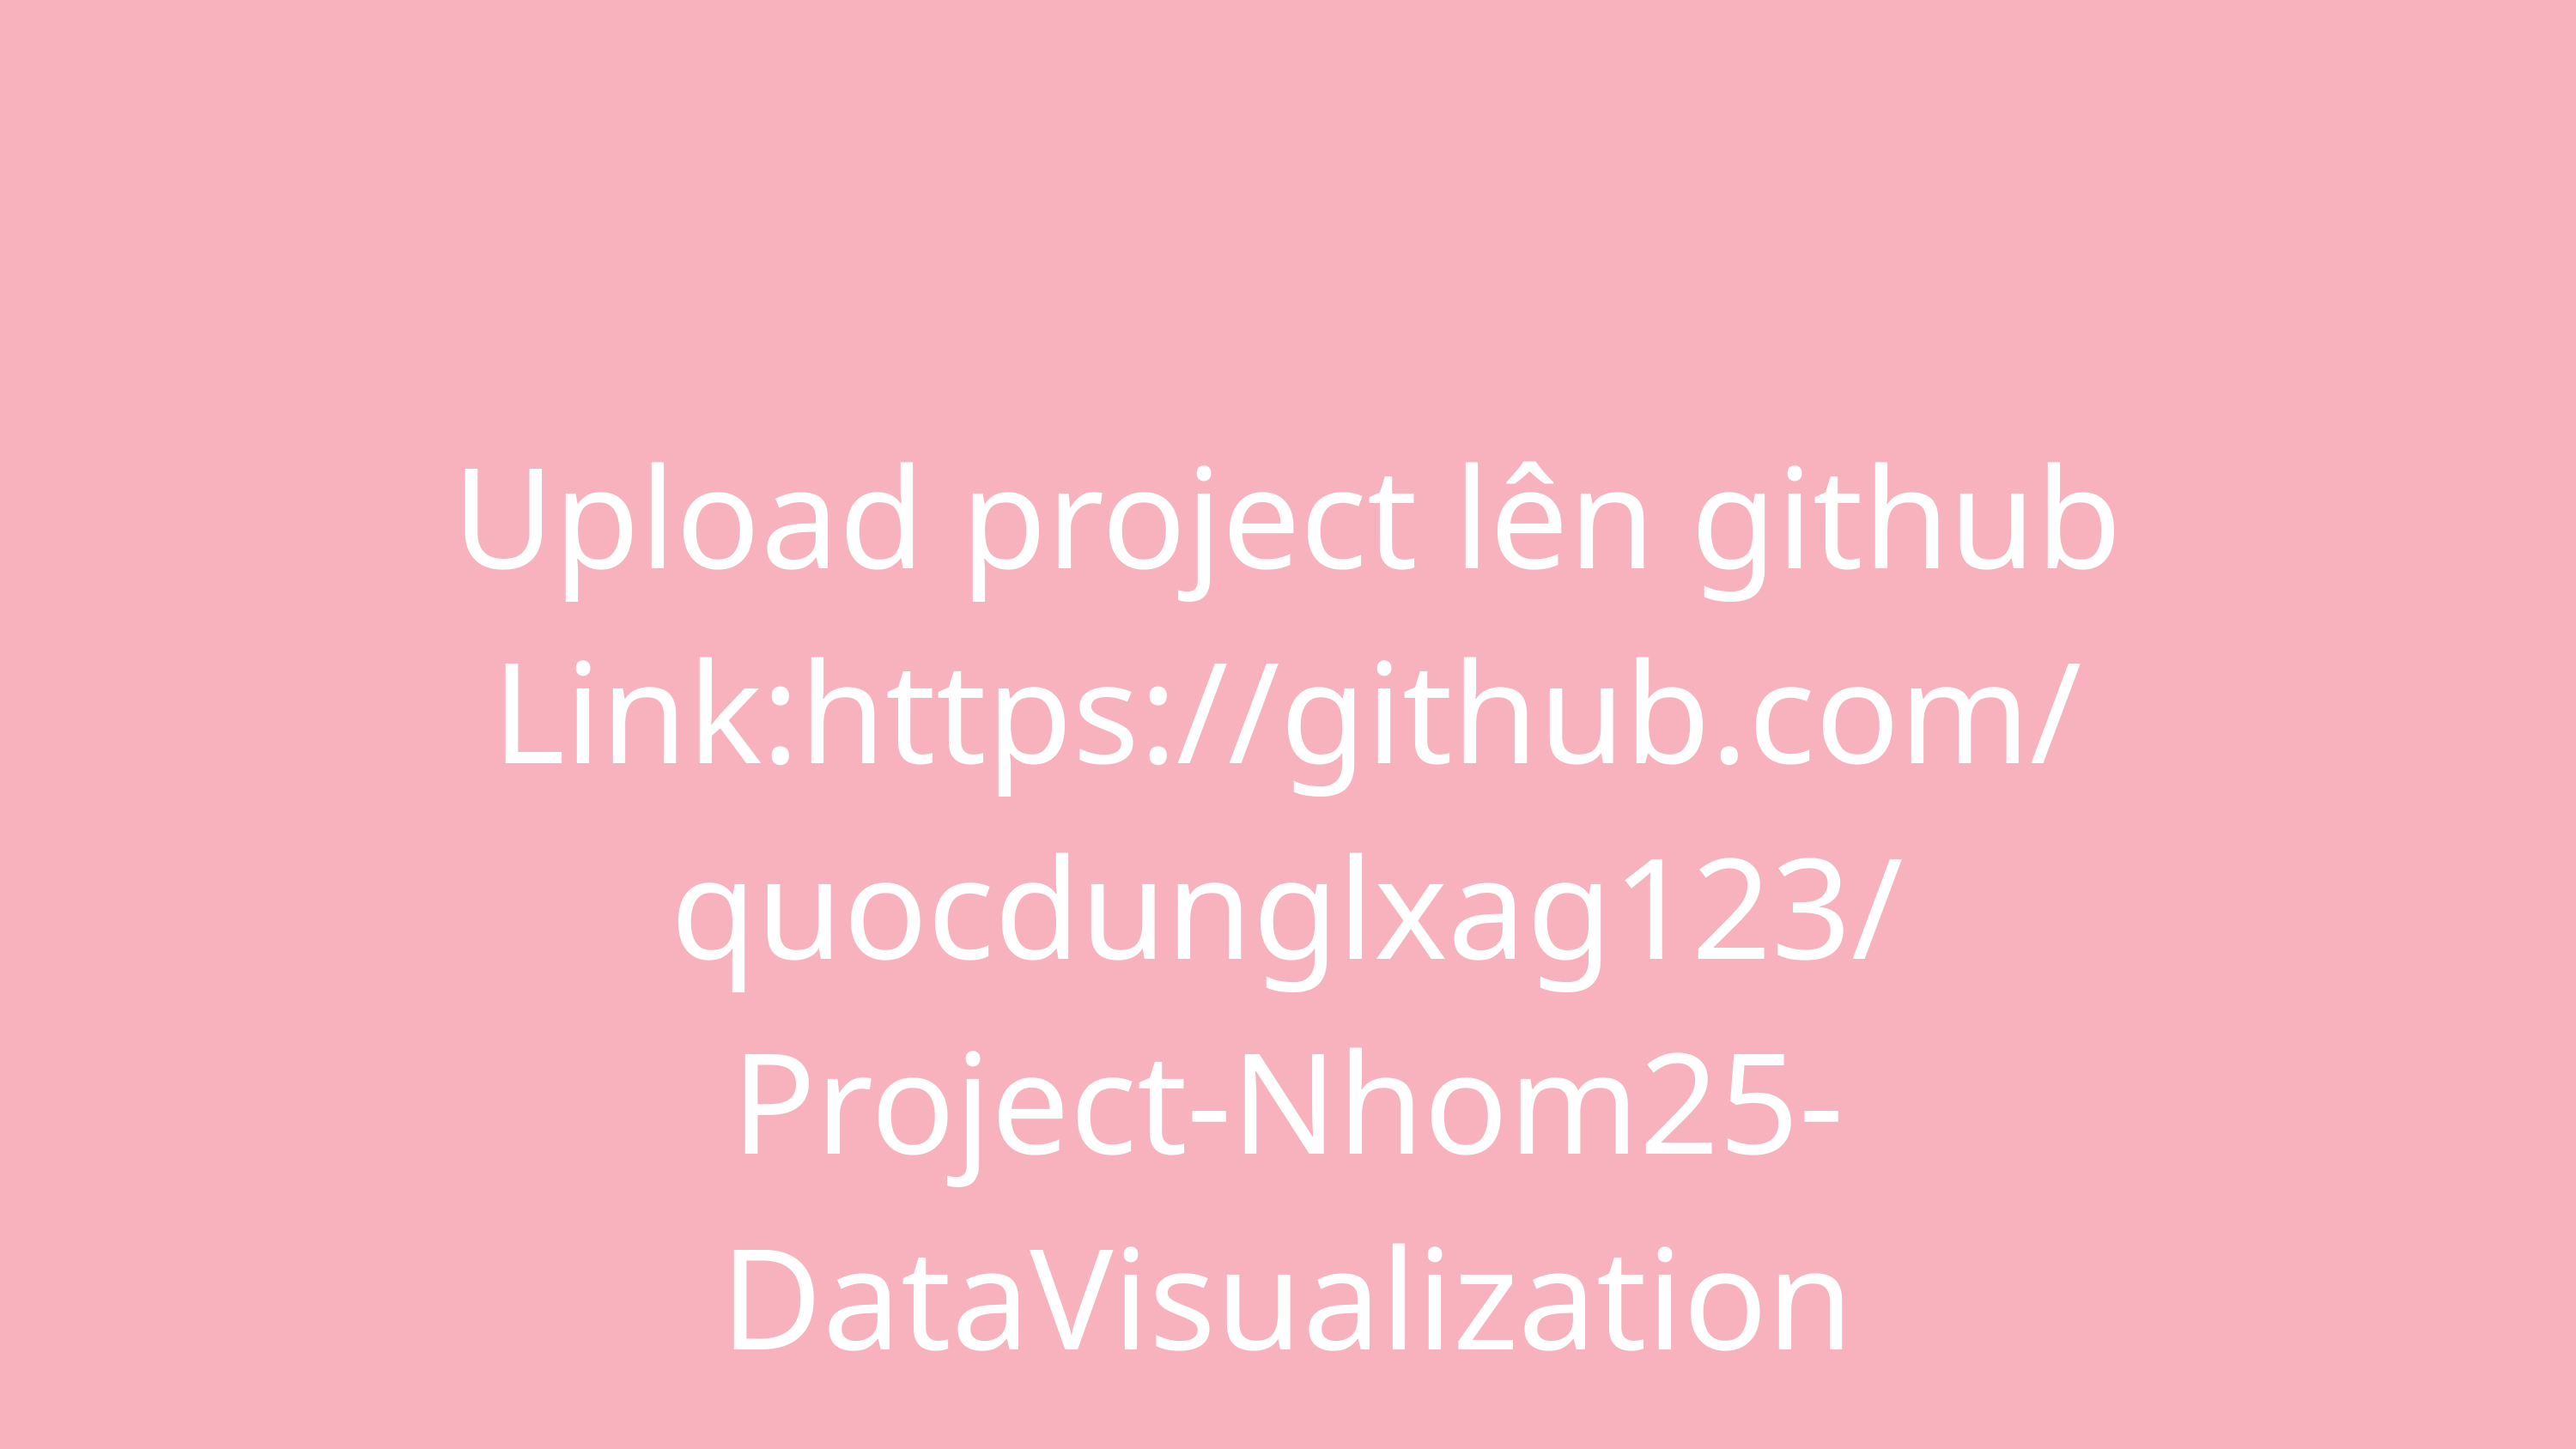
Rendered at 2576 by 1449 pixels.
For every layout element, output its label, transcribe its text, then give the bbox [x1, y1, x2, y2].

text_box Upload project lên github Link:https://github.com/quocdunglxag123/Project-Nhom25-DataVisualization [446, 401, 2129, 1378]
